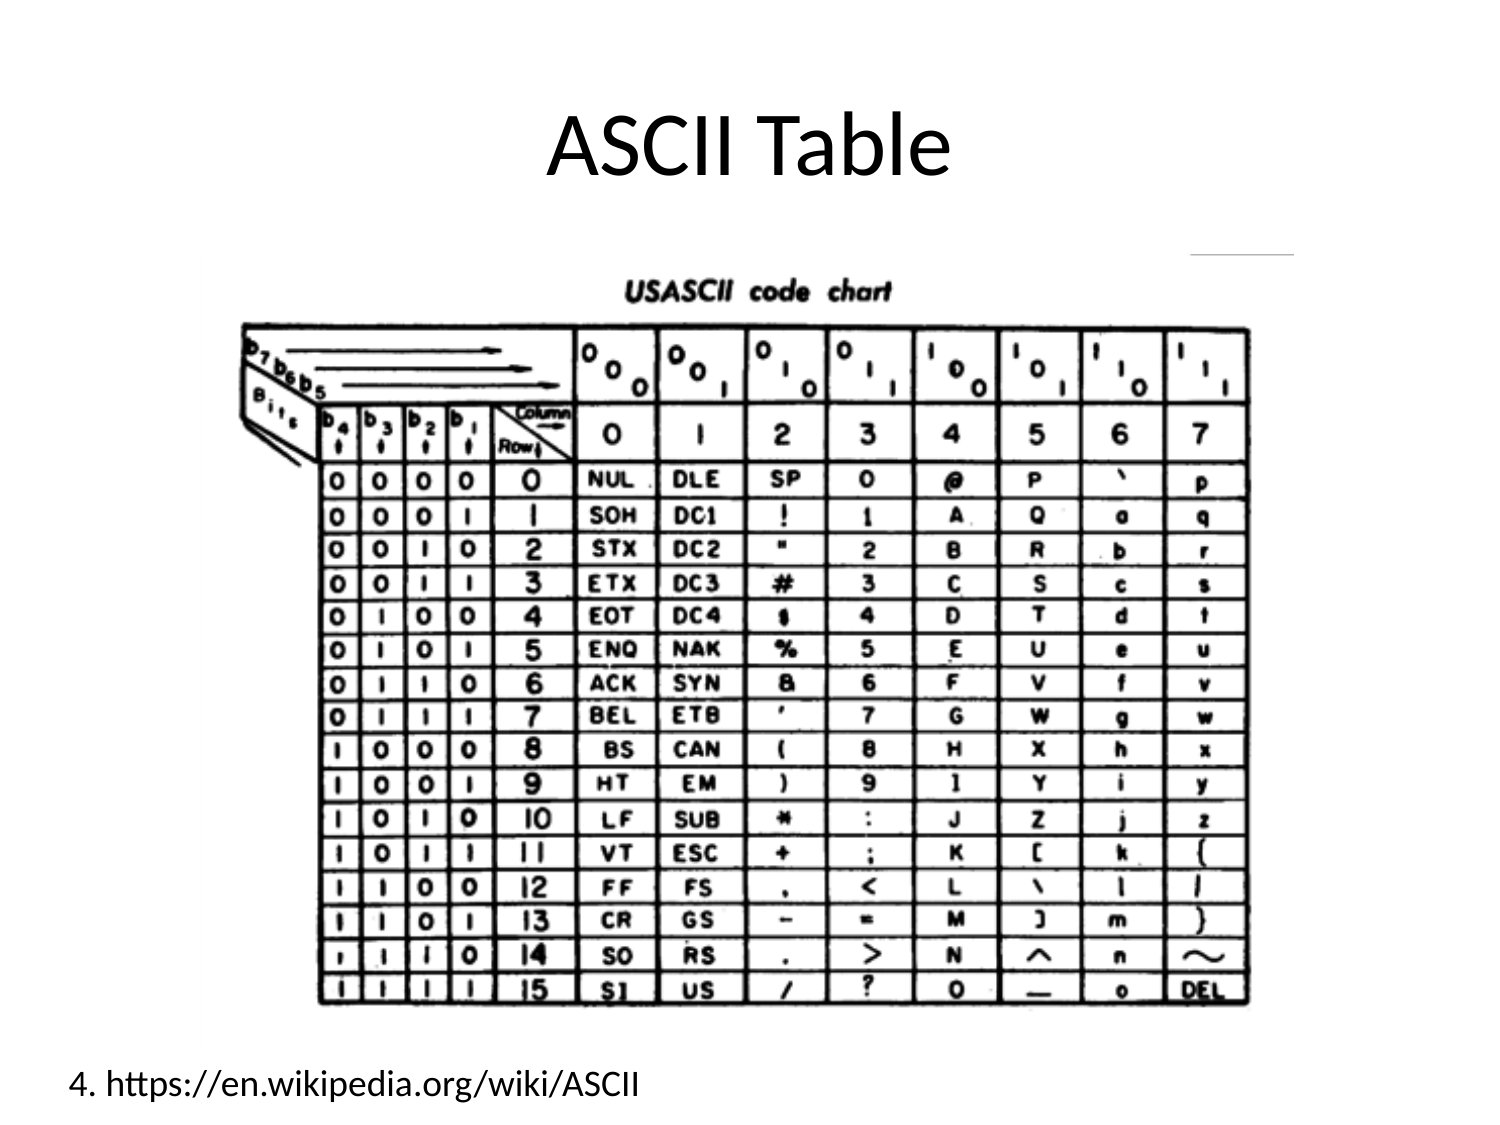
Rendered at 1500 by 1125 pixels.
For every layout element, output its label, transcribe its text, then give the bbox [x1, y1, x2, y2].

picture [199, 254, 1294, 1051]
title ASCII Table [75, 45, 1425, 233]
text_box 4. https://en.wikipedia.org/wiki/ASCII [53, 1051, 656, 1112]
